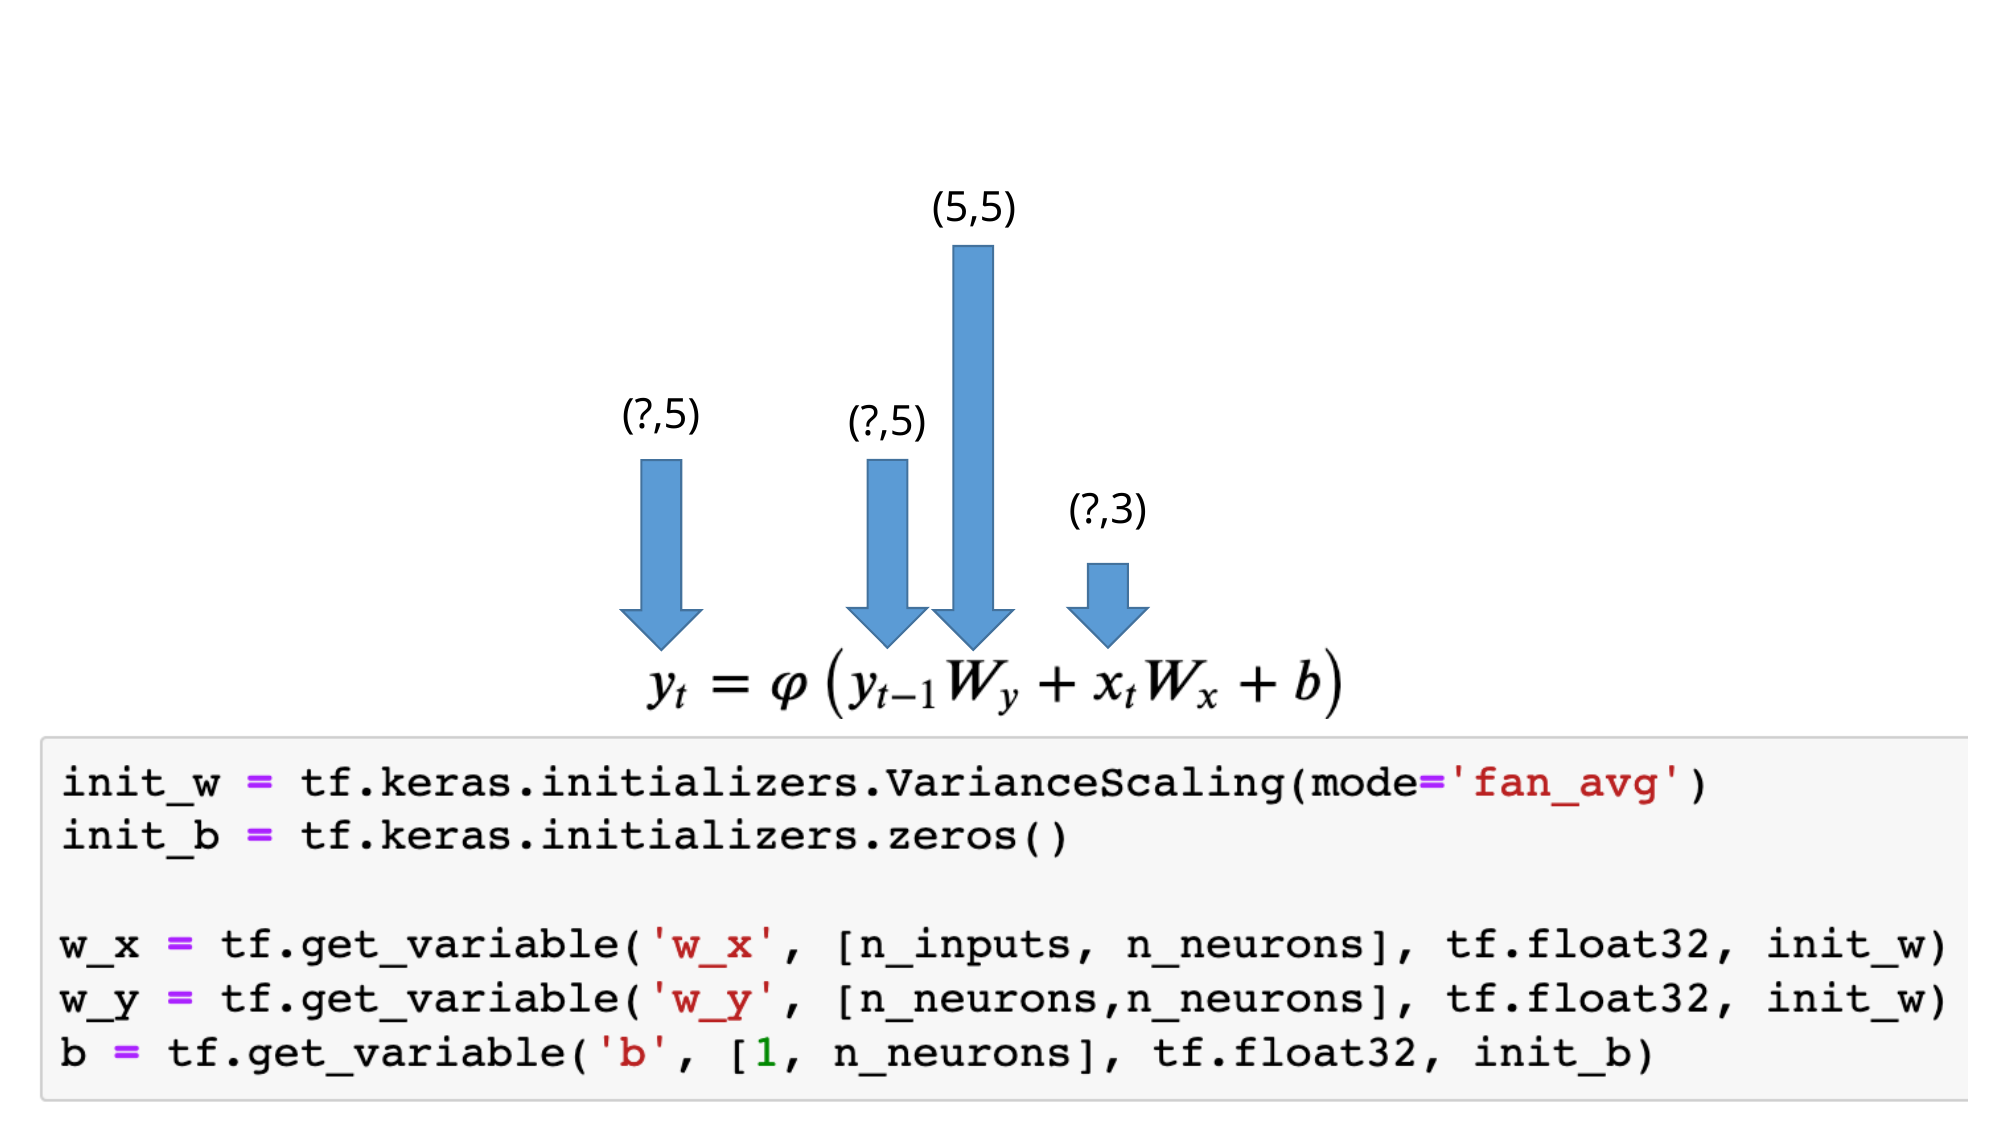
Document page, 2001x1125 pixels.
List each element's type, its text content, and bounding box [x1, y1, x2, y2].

text_box [952, 244, 995, 593]
text_box [640, 459, 683, 593]
text_box (?,3) [1053, 474, 1162, 540]
text_box [866, 458, 909, 593]
text_box (?,5) [607, 379, 716, 445]
picture [17, 593, 1975, 1125]
text_box (5,5) [917, 172, 1032, 238]
text_box [1086, 562, 1129, 593]
text_box (?,5) [833, 386, 942, 452]
